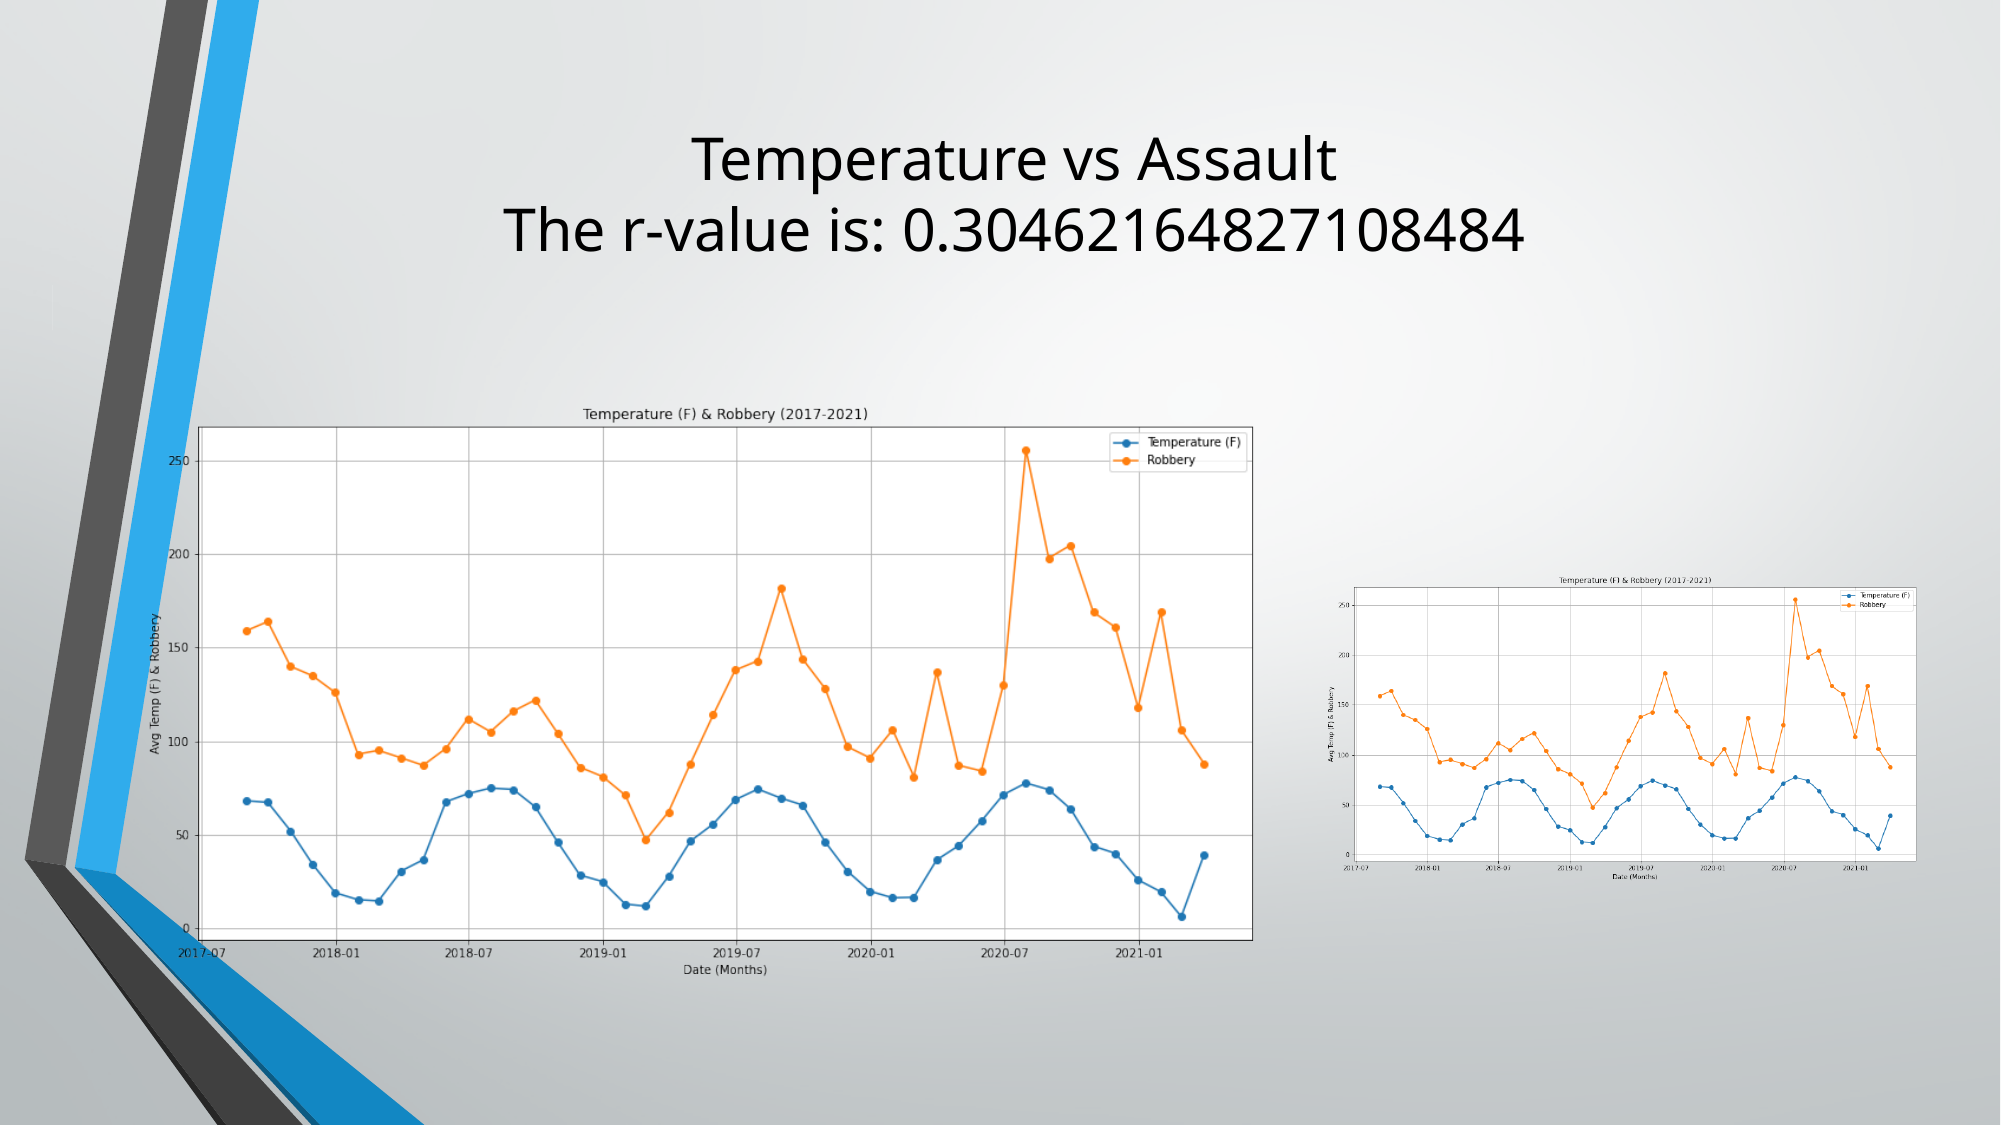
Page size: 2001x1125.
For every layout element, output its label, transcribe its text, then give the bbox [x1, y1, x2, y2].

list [28, 345, 1388, 1026]
title Temperature vs Assault The r-value is: 0.30462164827108484 [192, 112, 1837, 400]
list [1263, 543, 1988, 906]
